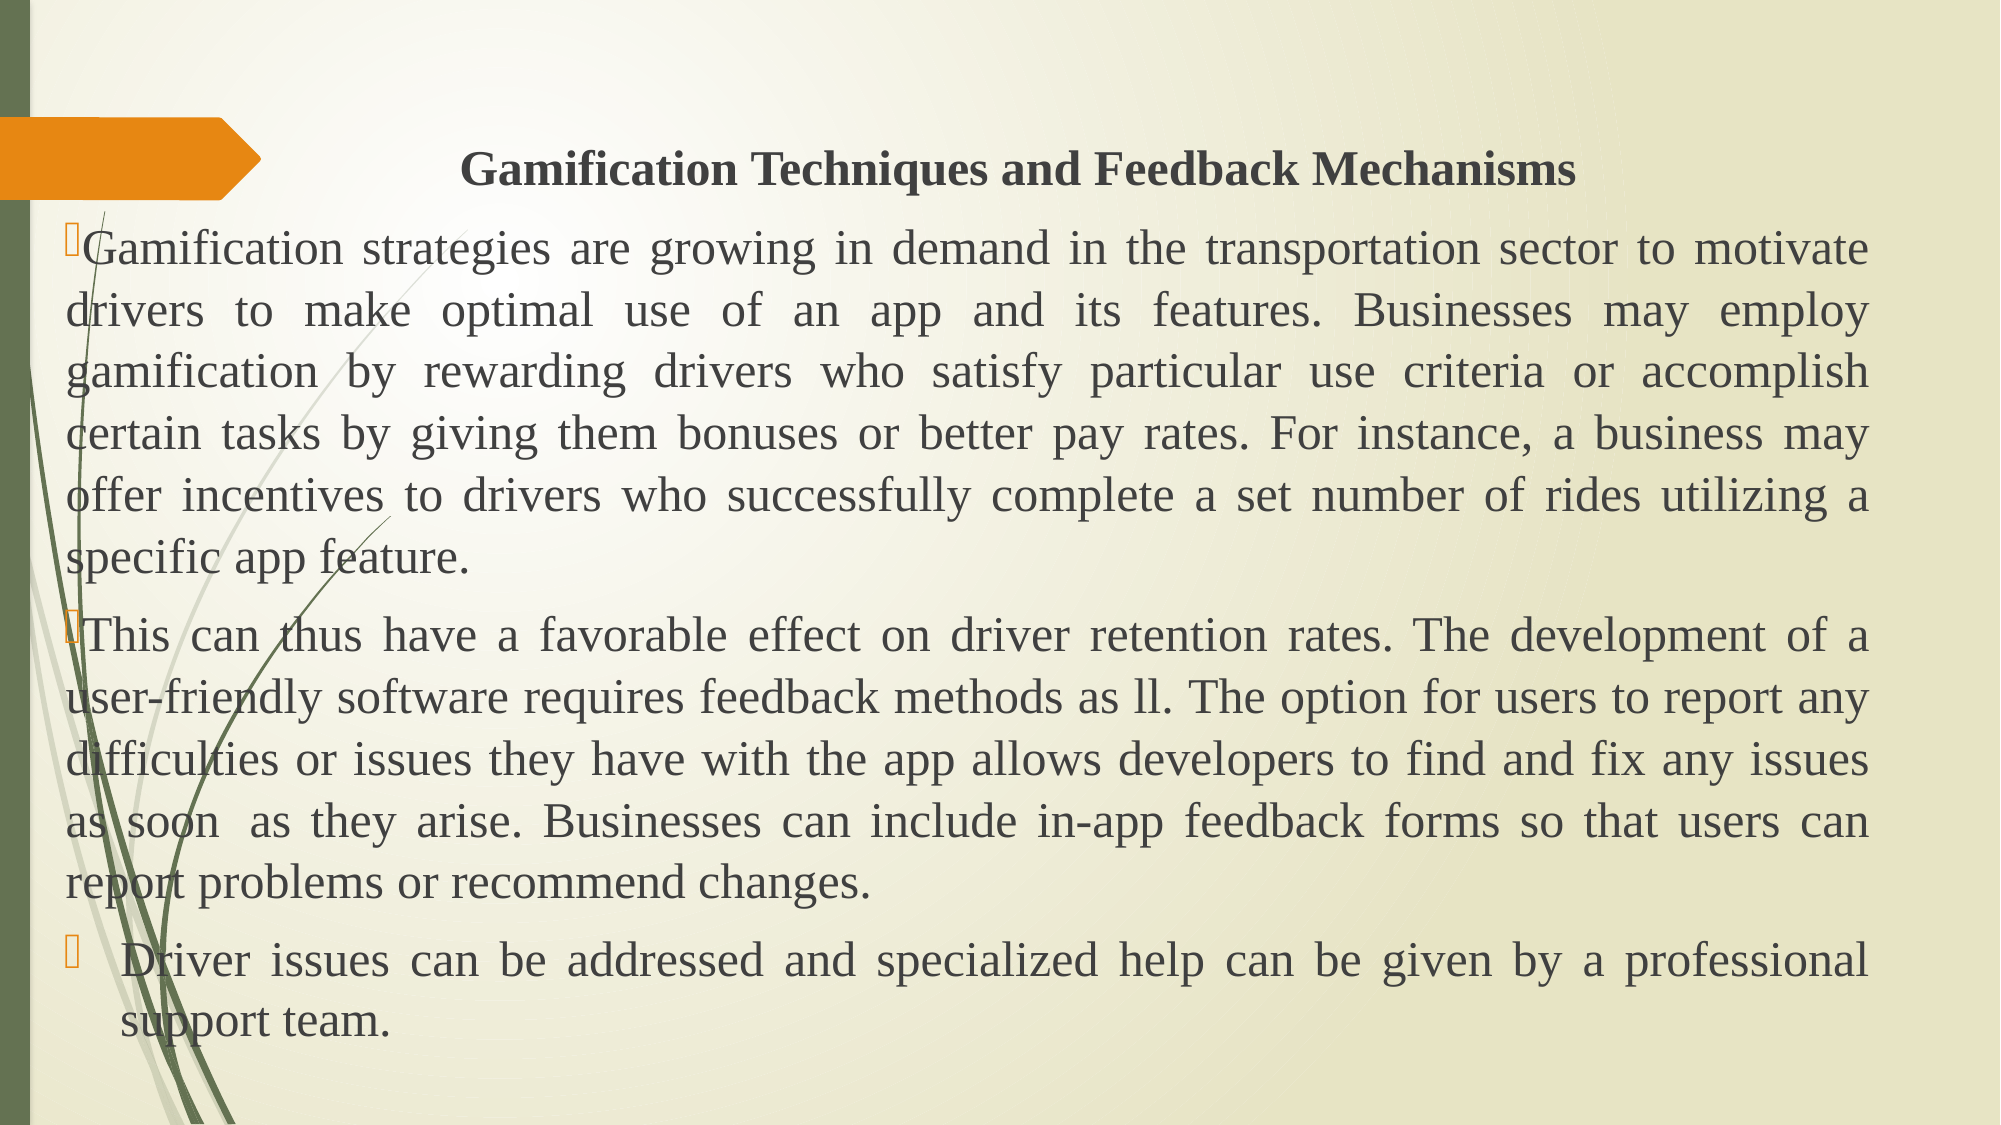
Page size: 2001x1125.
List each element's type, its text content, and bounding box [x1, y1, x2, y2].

list Gamification Techniques and Feedback Mechanisms Gamification strategies are growing in demand in the transportation sector to motivate drivers to make optimal use of an app and its features. Businesses may employ gamification by rewarding drivers who satisfy particular use criteria or accomplish certain tasks by giving them bonuses or better pay rates. For instance, a business may offer incentives to drivers who successfully complete a set number of rides utilizing a specific app feature. This can thus have a favorable effect on driver retention rates. The development of a user-friendly software requires feedback methods as ll. The option for users to report any difficulties or issues they have with the app allows developers to find and fix any issues as soon as they arise. Businesses can include in-app feedback forms so that users can report problems or recommend changes. Driver issues can be addressed and specialized help can be given by a professional support team. [48, 128, 1948, 1069]
